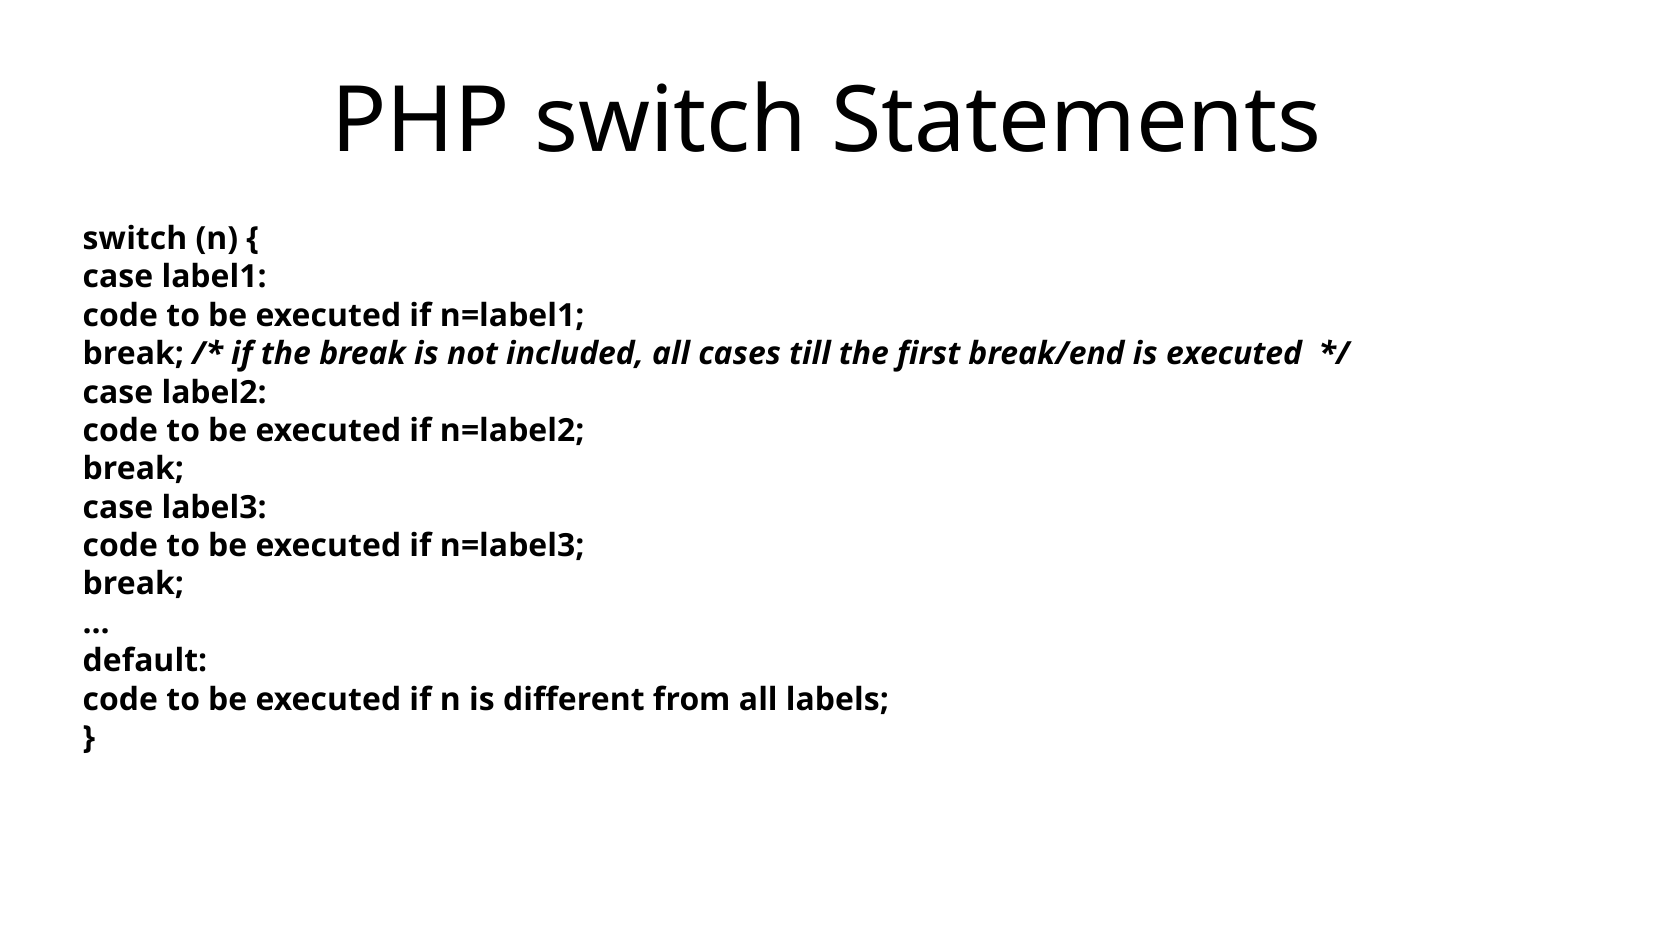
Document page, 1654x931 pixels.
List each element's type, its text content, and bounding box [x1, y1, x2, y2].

text_box switch (n) { case label1: code to be executed if n=label1; break; /* if the break is not included, all cases till the first break/end is executed */ case label2: code to be executed if n=label2; break; case label3: code to be executed if n=label3; break; ... default: code to be executed if n is different from all labels; } [82, 217, 1571, 757]
text_box PHP switch Statements [82, 37, 1571, 193]
